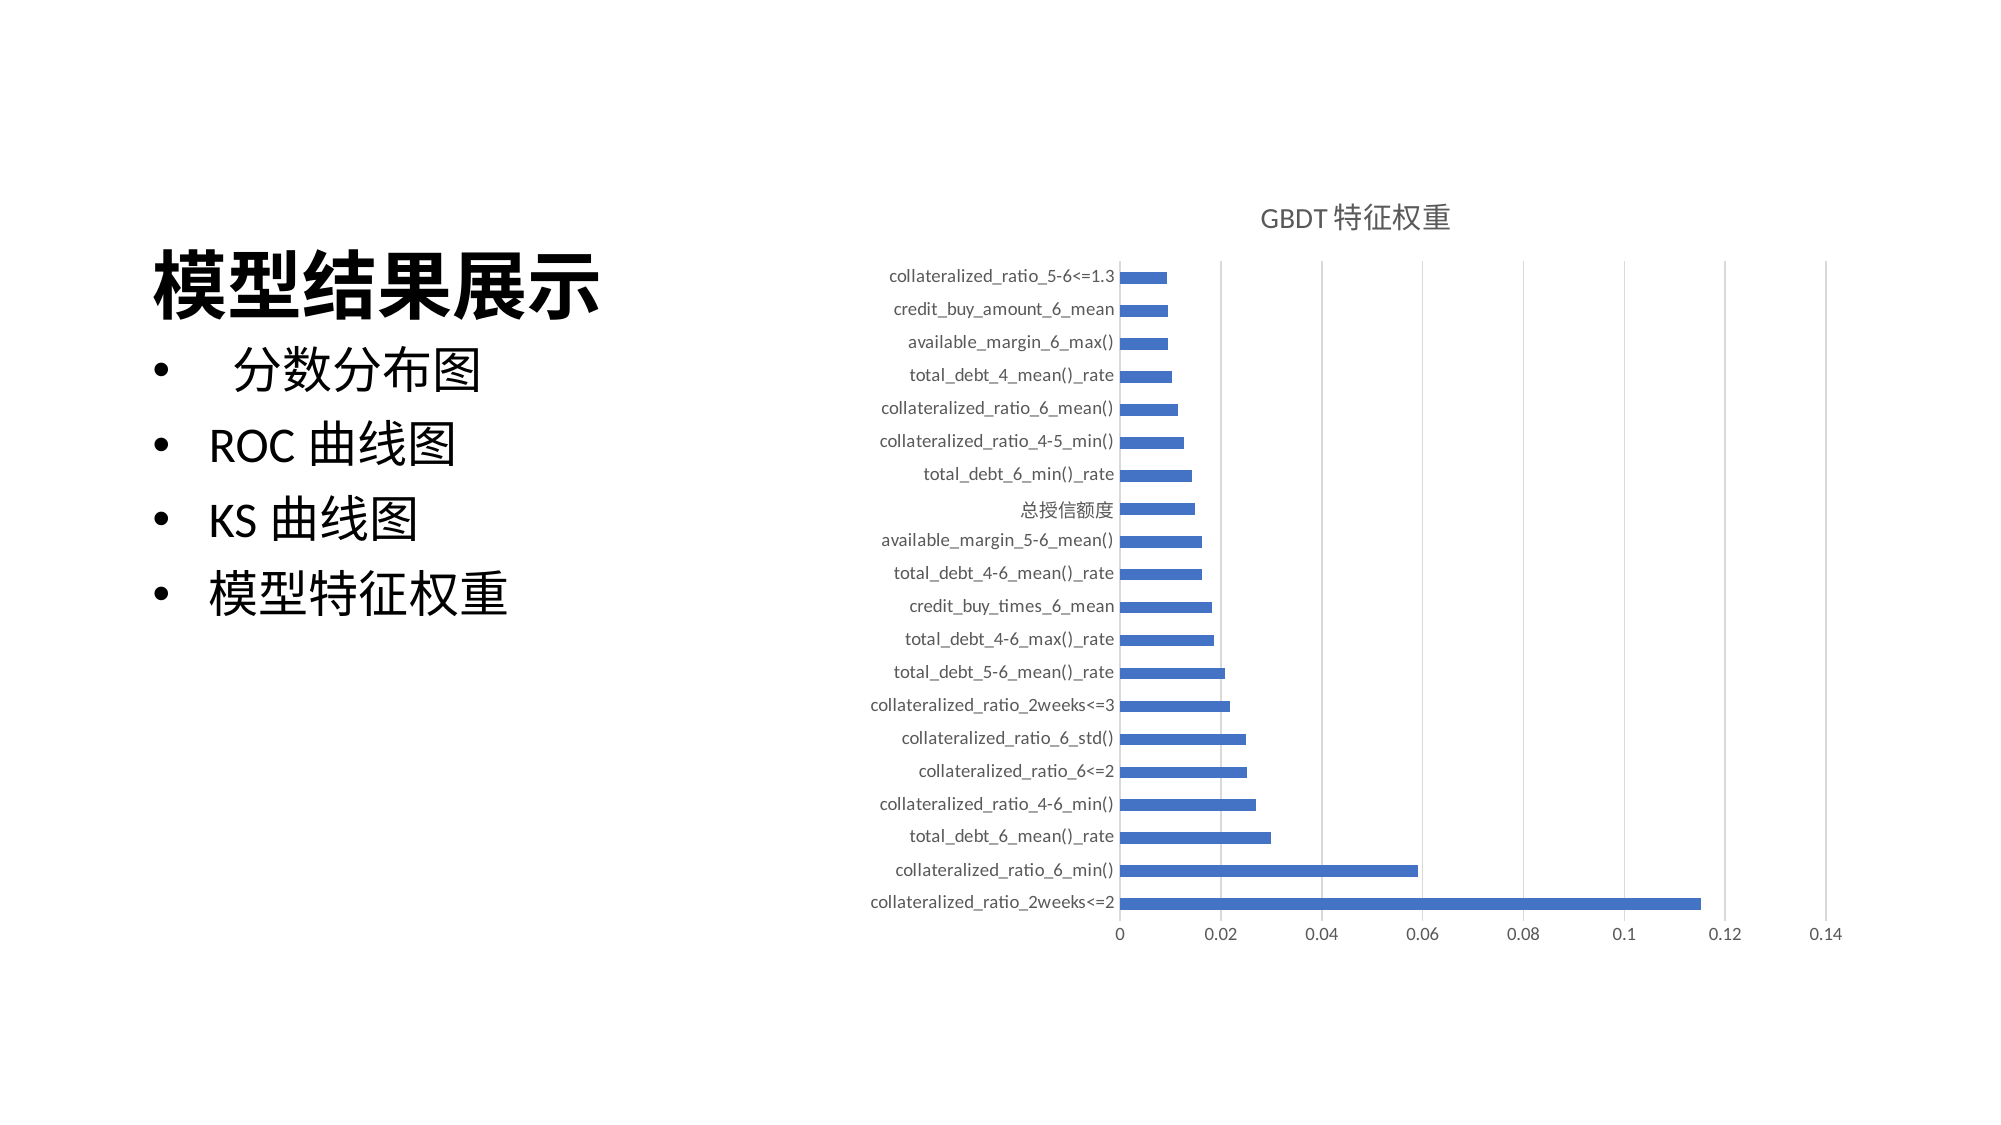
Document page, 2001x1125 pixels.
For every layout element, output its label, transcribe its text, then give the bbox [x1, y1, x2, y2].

list 分数分布图 ROC曲线图 KS曲线图 模型特征权重 [137, 337, 783, 963]
chart [850, 161, 1863, 962]
title 模型结果展示 [137, 75, 783, 337]
